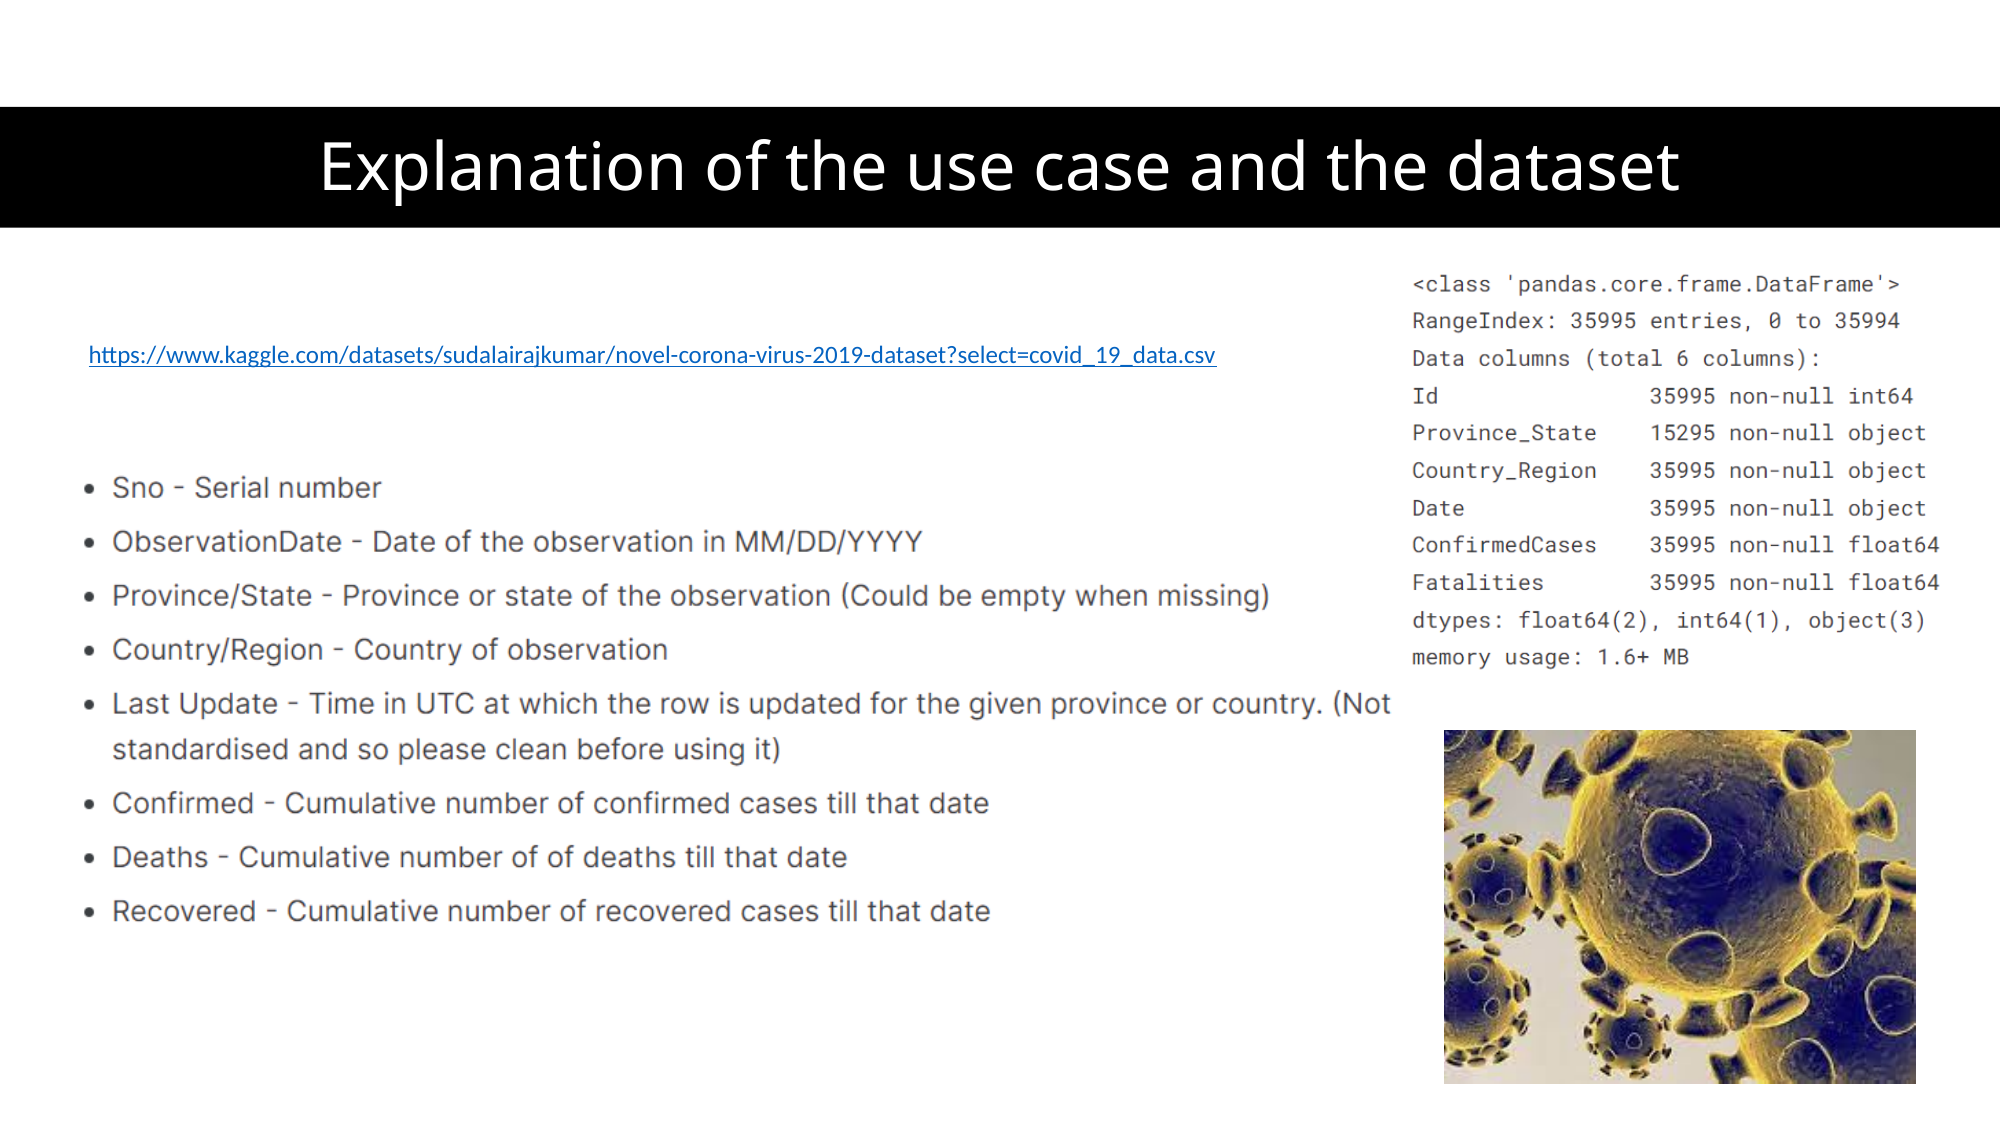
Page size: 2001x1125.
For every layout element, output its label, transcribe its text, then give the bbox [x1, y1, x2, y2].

title Explanation of the use case and the dataset [137, 110, 1863, 228]
text_box https://www.kaggle.com/datasets/sudalairajkumar/novel-corona-virus-2019-dataset?select=covid_19_data.csv [73, 331, 1233, 377]
picture [68, 258, 1970, 1084]
text_box [0, 106, 2000, 229]
